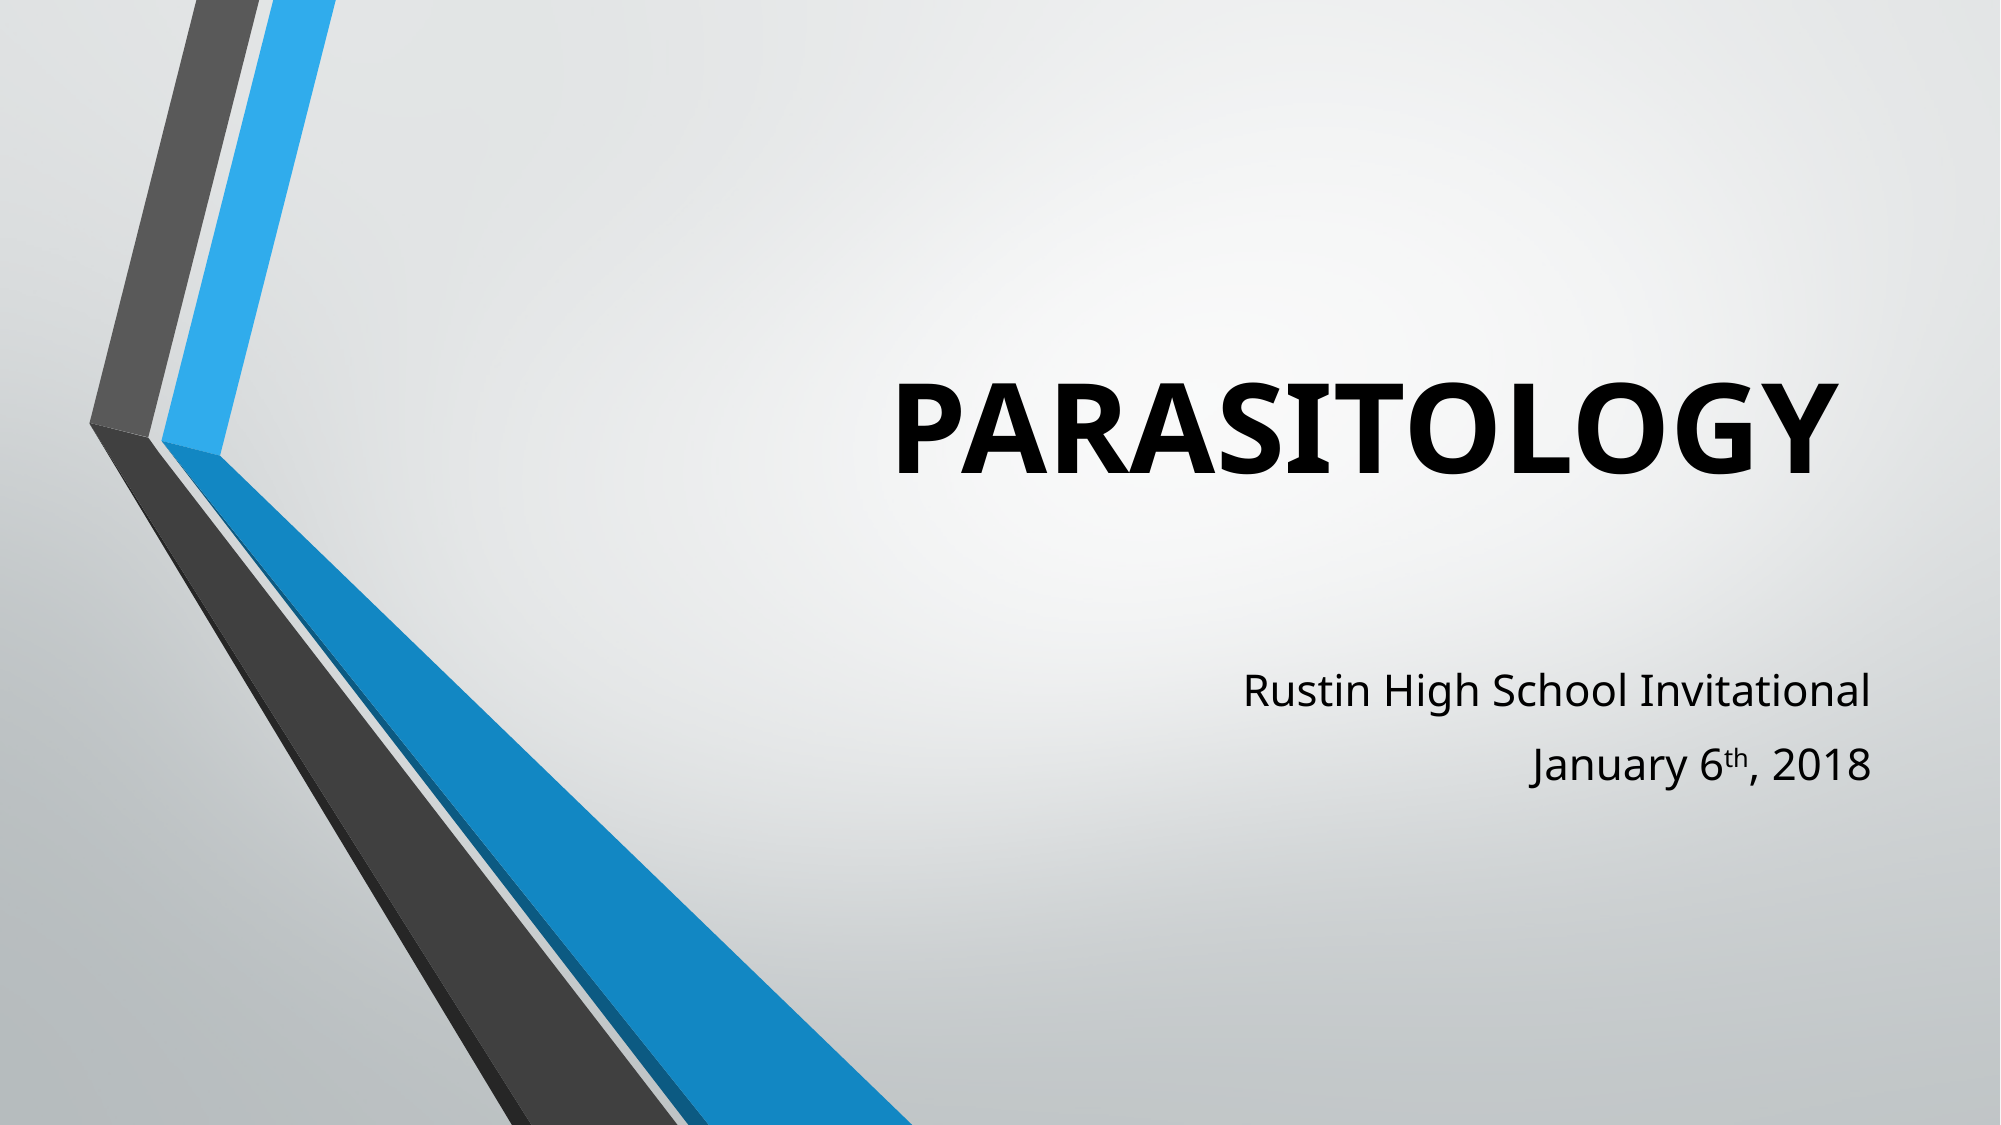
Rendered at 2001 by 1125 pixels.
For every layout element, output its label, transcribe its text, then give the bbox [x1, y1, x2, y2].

subtitle Rustin High School Invitational January 6th, 2018 [740, 655, 1887, 884]
title PARASITOLOGY [480, 226, 1887, 656]
